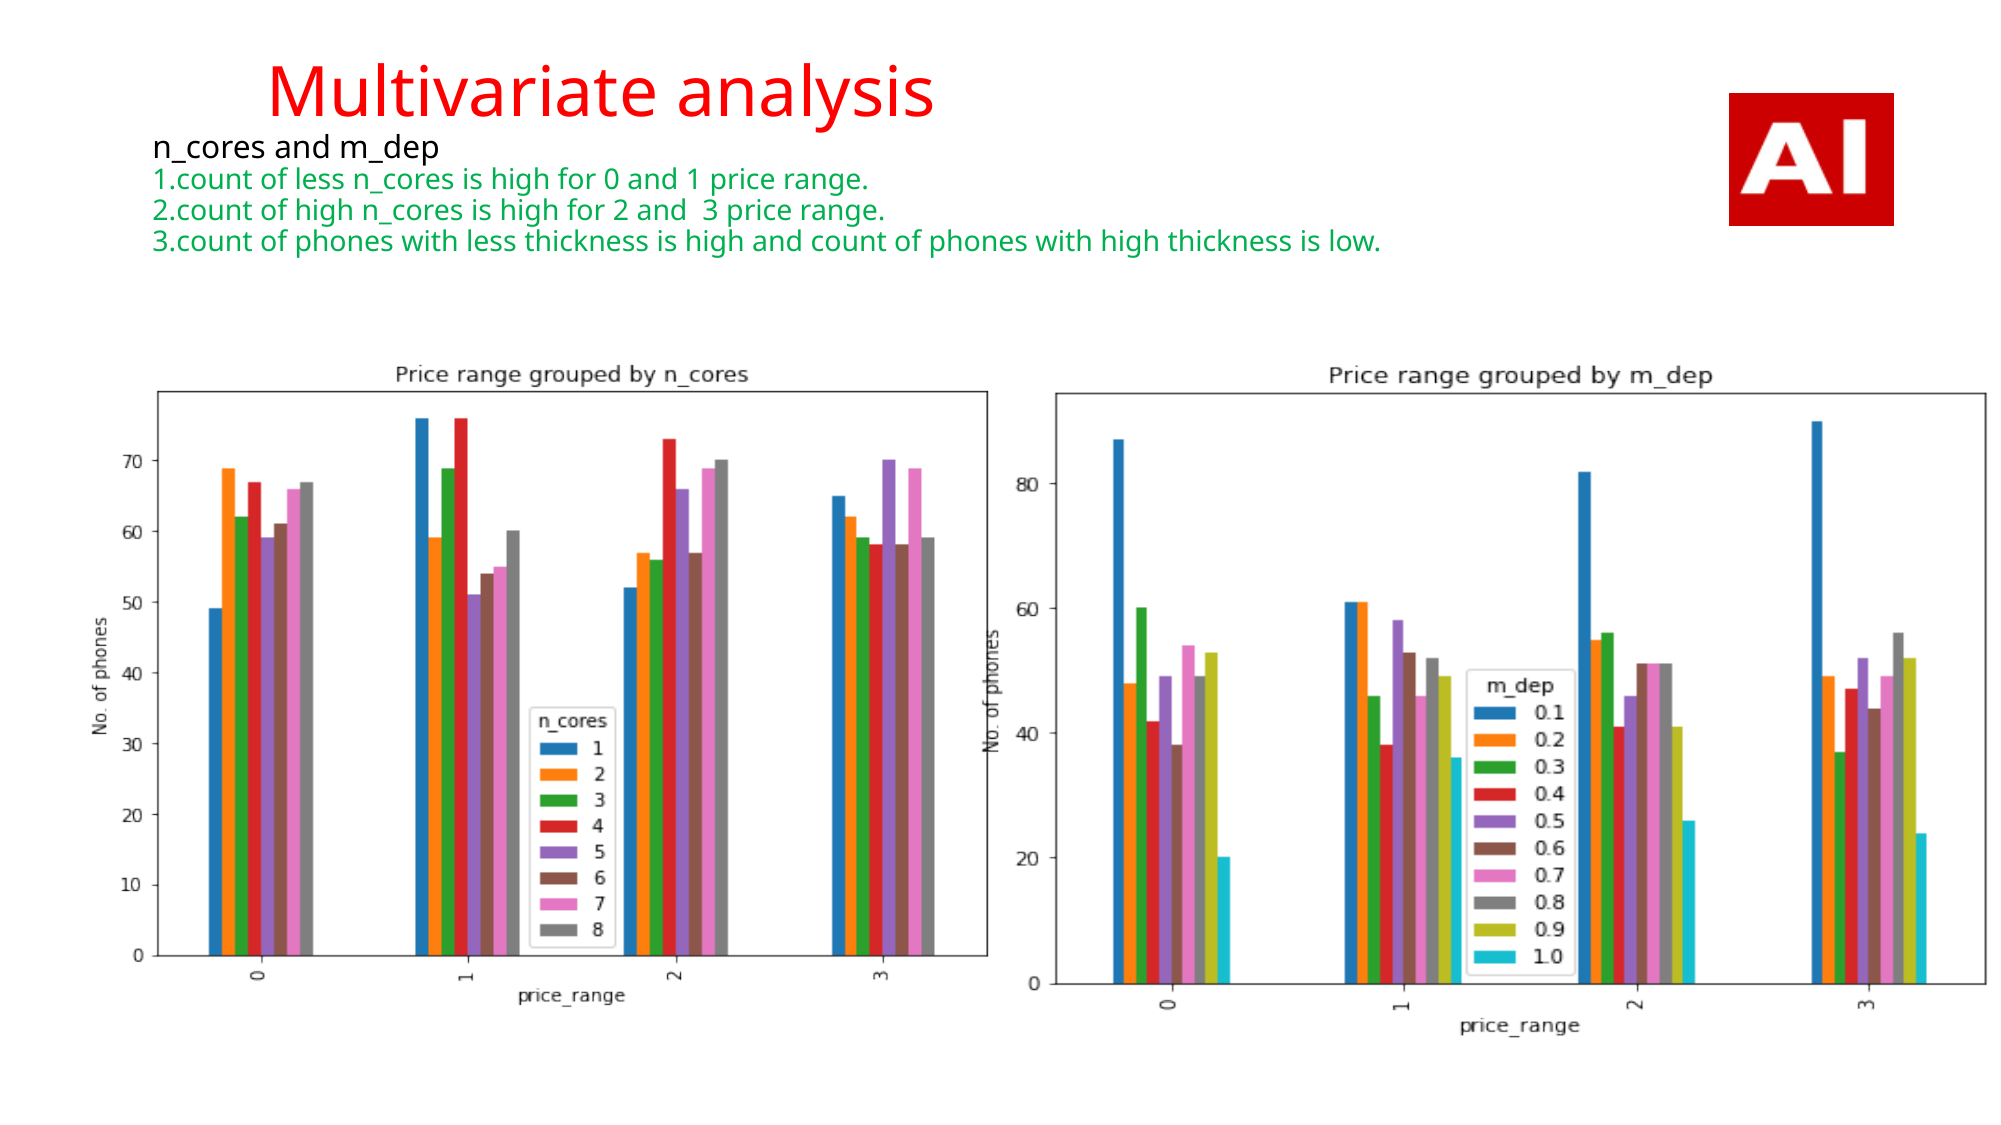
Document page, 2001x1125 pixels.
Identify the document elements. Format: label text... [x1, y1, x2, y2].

picture [1729, 93, 1894, 226]
picture [970, 353, 2000, 1047]
title Multivariate analysis n_cores and m_dep 1.count of less n_cores is high for 0 and 1 price range. 2.count of high n_cores is high for 2 and 3 price range. 3.count of phones with less thickness is high and count of phones with high thickness is low. [137, 48, 1863, 266]
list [81, 353, 970, 1016]
